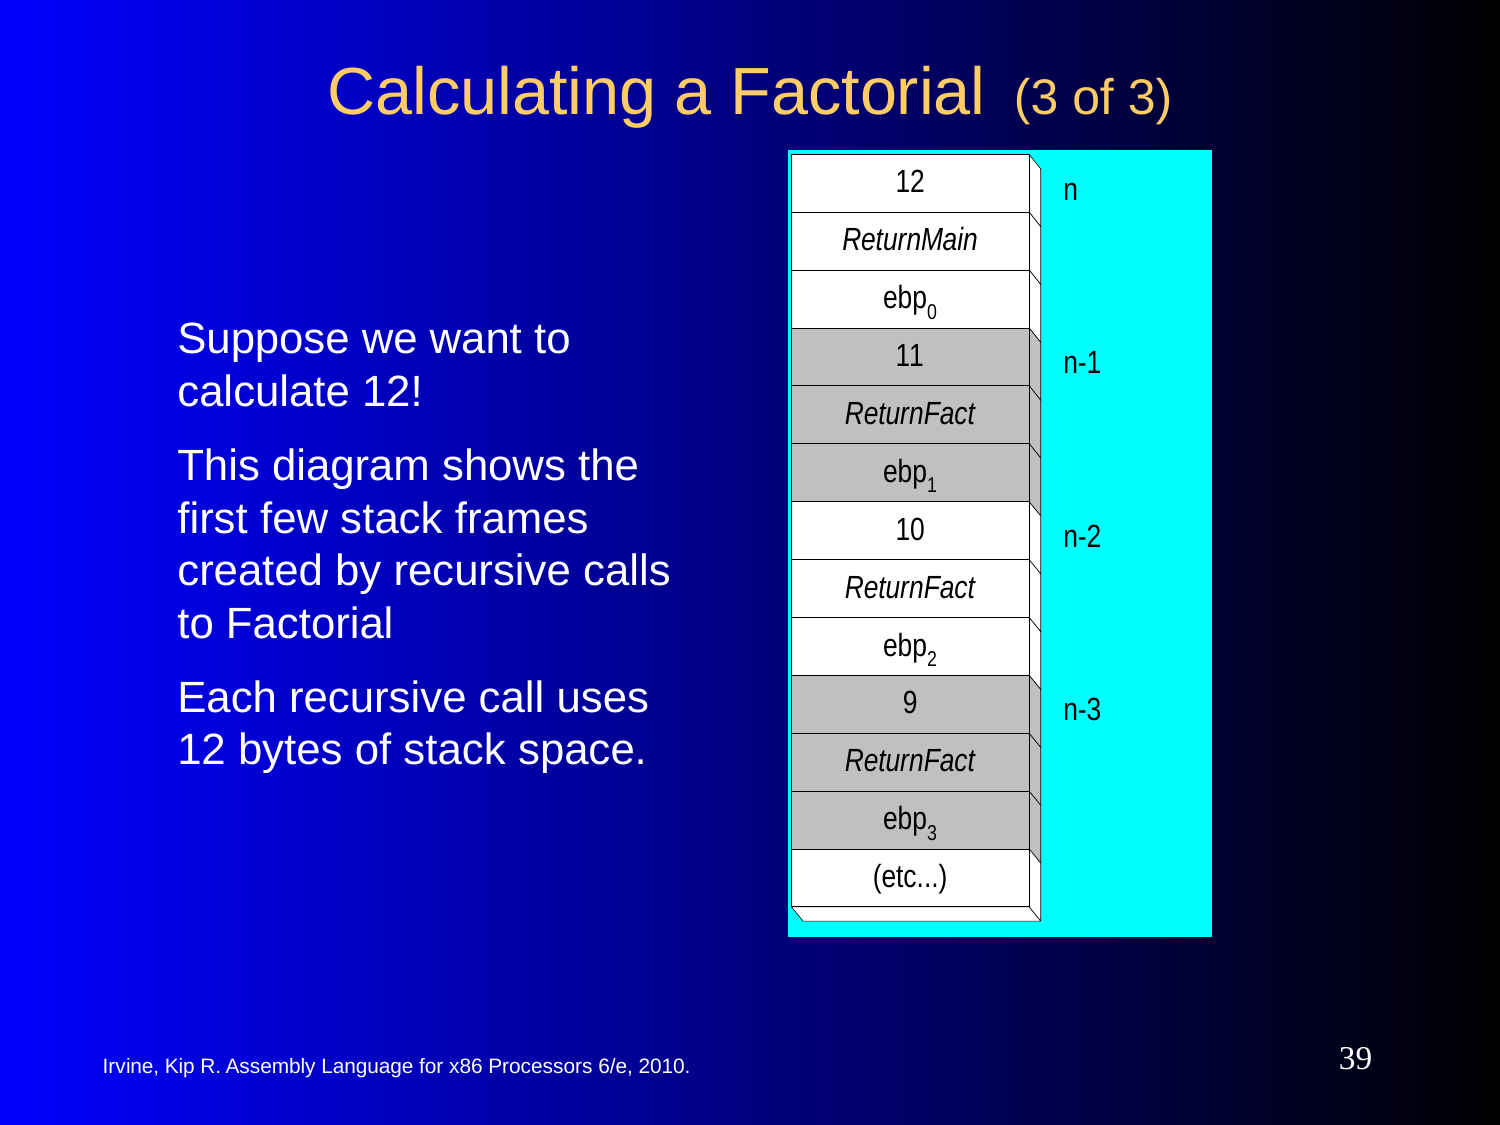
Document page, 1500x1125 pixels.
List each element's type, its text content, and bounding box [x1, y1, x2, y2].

slide_number 39 [1224, 1025, 1388, 1088]
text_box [787, 149, 1213, 938]
title Calculating a Factorial (3 of 3) [112, 37, 1388, 138]
text_box Suppose we want to calculate 12! This diagram shows the first few stack frames created by recursive calls to Factorial Each recursive call uses 12 bytes of stack space. [162, 287, 700, 797]
footer Irvine, Kip R. Assembly Language for x86 Processors 6/e, 2010. [87, 1040, 775, 1091]
